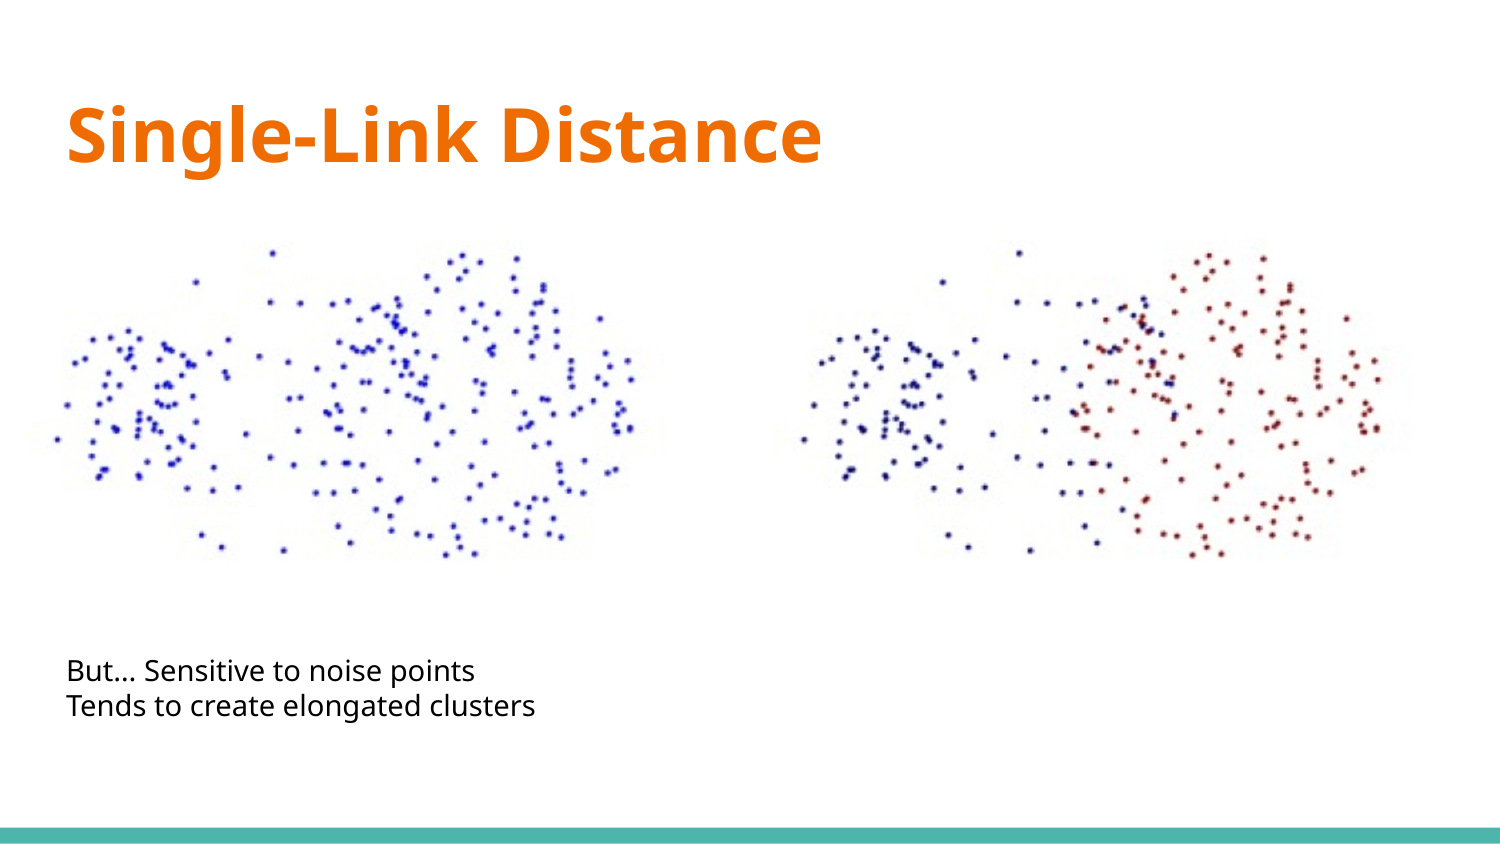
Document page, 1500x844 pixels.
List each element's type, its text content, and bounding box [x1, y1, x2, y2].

title Single-Link Distance [51, 72, 1449, 189]
picture [24, 213, 1444, 613]
text_box But… Sensitive to noise points Tends to create elongated clusters [51, 637, 601, 734]
